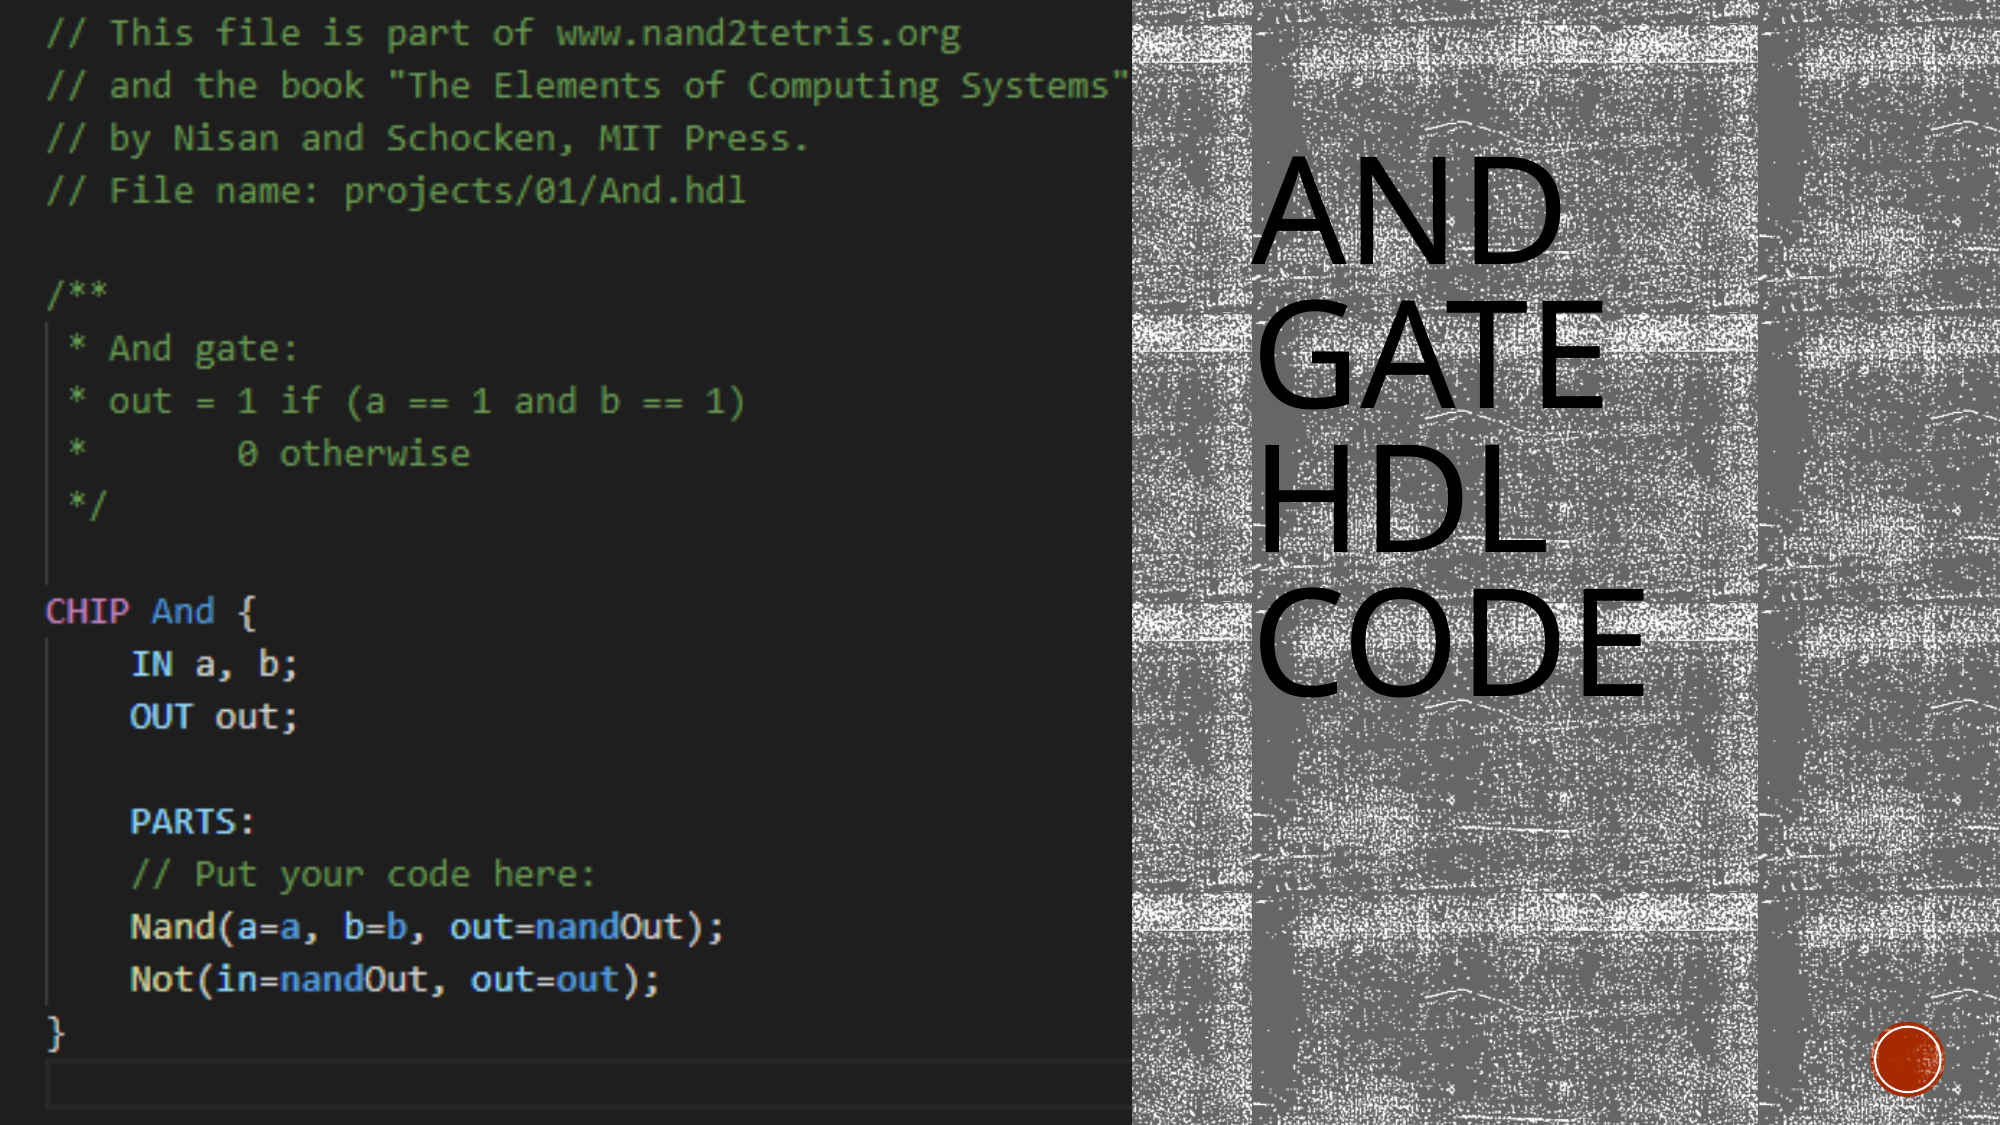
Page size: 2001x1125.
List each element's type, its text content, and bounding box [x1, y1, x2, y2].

title And gate HDL CODE [1236, 115, 1876, 733]
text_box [1585, 669, 1758, 843]
text_box [1133, 0, 2000, 1125]
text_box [1872, 1024, 1944, 1096]
picture [0, 0, 1133, 1125]
